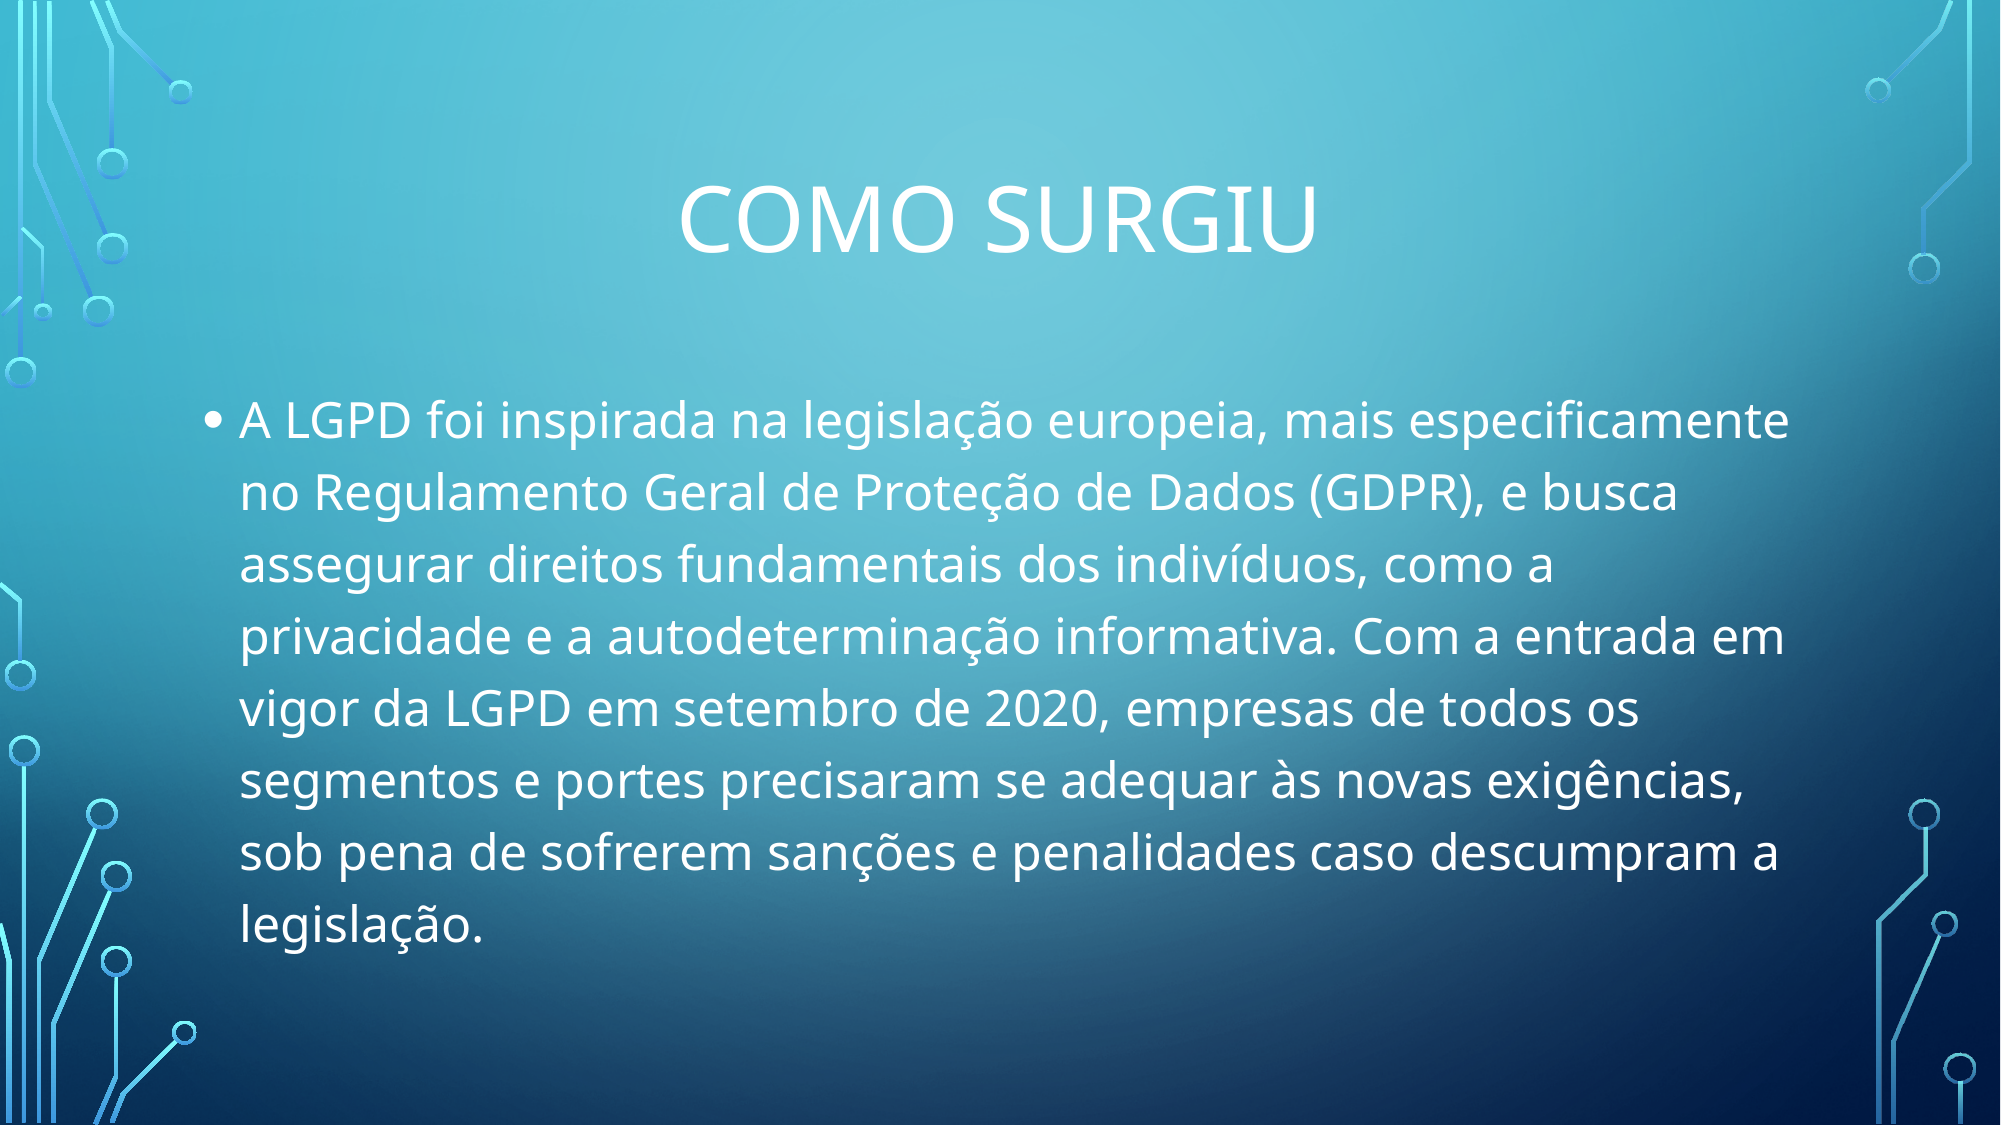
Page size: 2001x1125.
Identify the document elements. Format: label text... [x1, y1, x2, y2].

list A LGPD foi inspirada na legislação europeia, mais especificamente no Regulamento Geral de Proteção de Dados (GDPR), e busca assegurar direitos fundamentais dos indivíduos, como a privacidade e a autodeterminação informativa. Com a entrada em vigor da LGPD em setembro de 2020, empresas de todos os segmentos e portes precisaram se adequar às novas exigências, sob pena de sofrerem sanções e penalidades caso descumpram a legislação. [187, 369, 1813, 950]
title Como surgiu [187, 101, 1813, 344]
